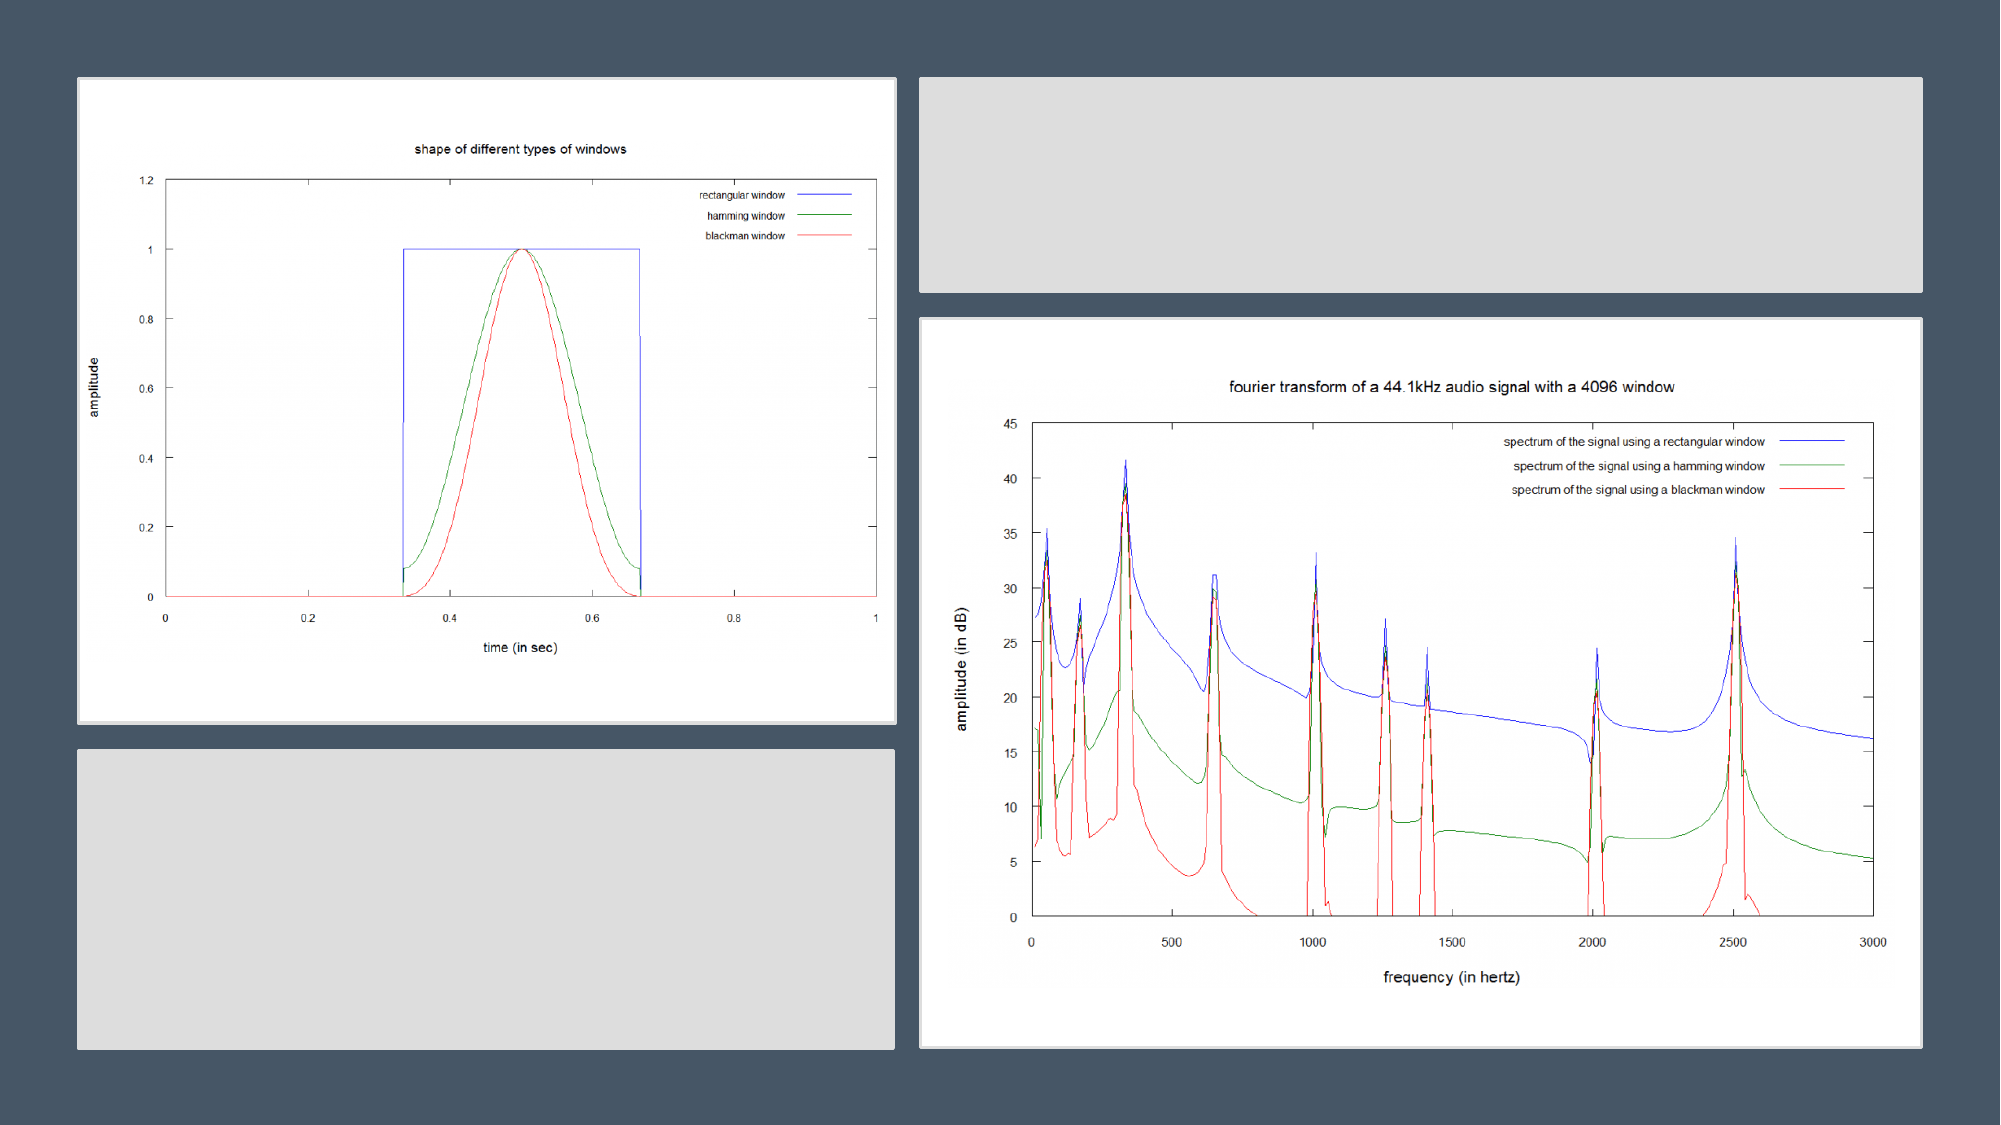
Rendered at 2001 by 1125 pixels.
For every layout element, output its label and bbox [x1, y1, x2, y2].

picture [86, 141, 887, 662]
picture [947, 379, 1895, 988]
text_box [0, 0, 2000, 1125]
text_box [77, 749, 895, 1050]
text_box [77, 77, 897, 725]
text_box [919, 317, 1923, 1049]
text_box [919, 77, 1923, 293]
